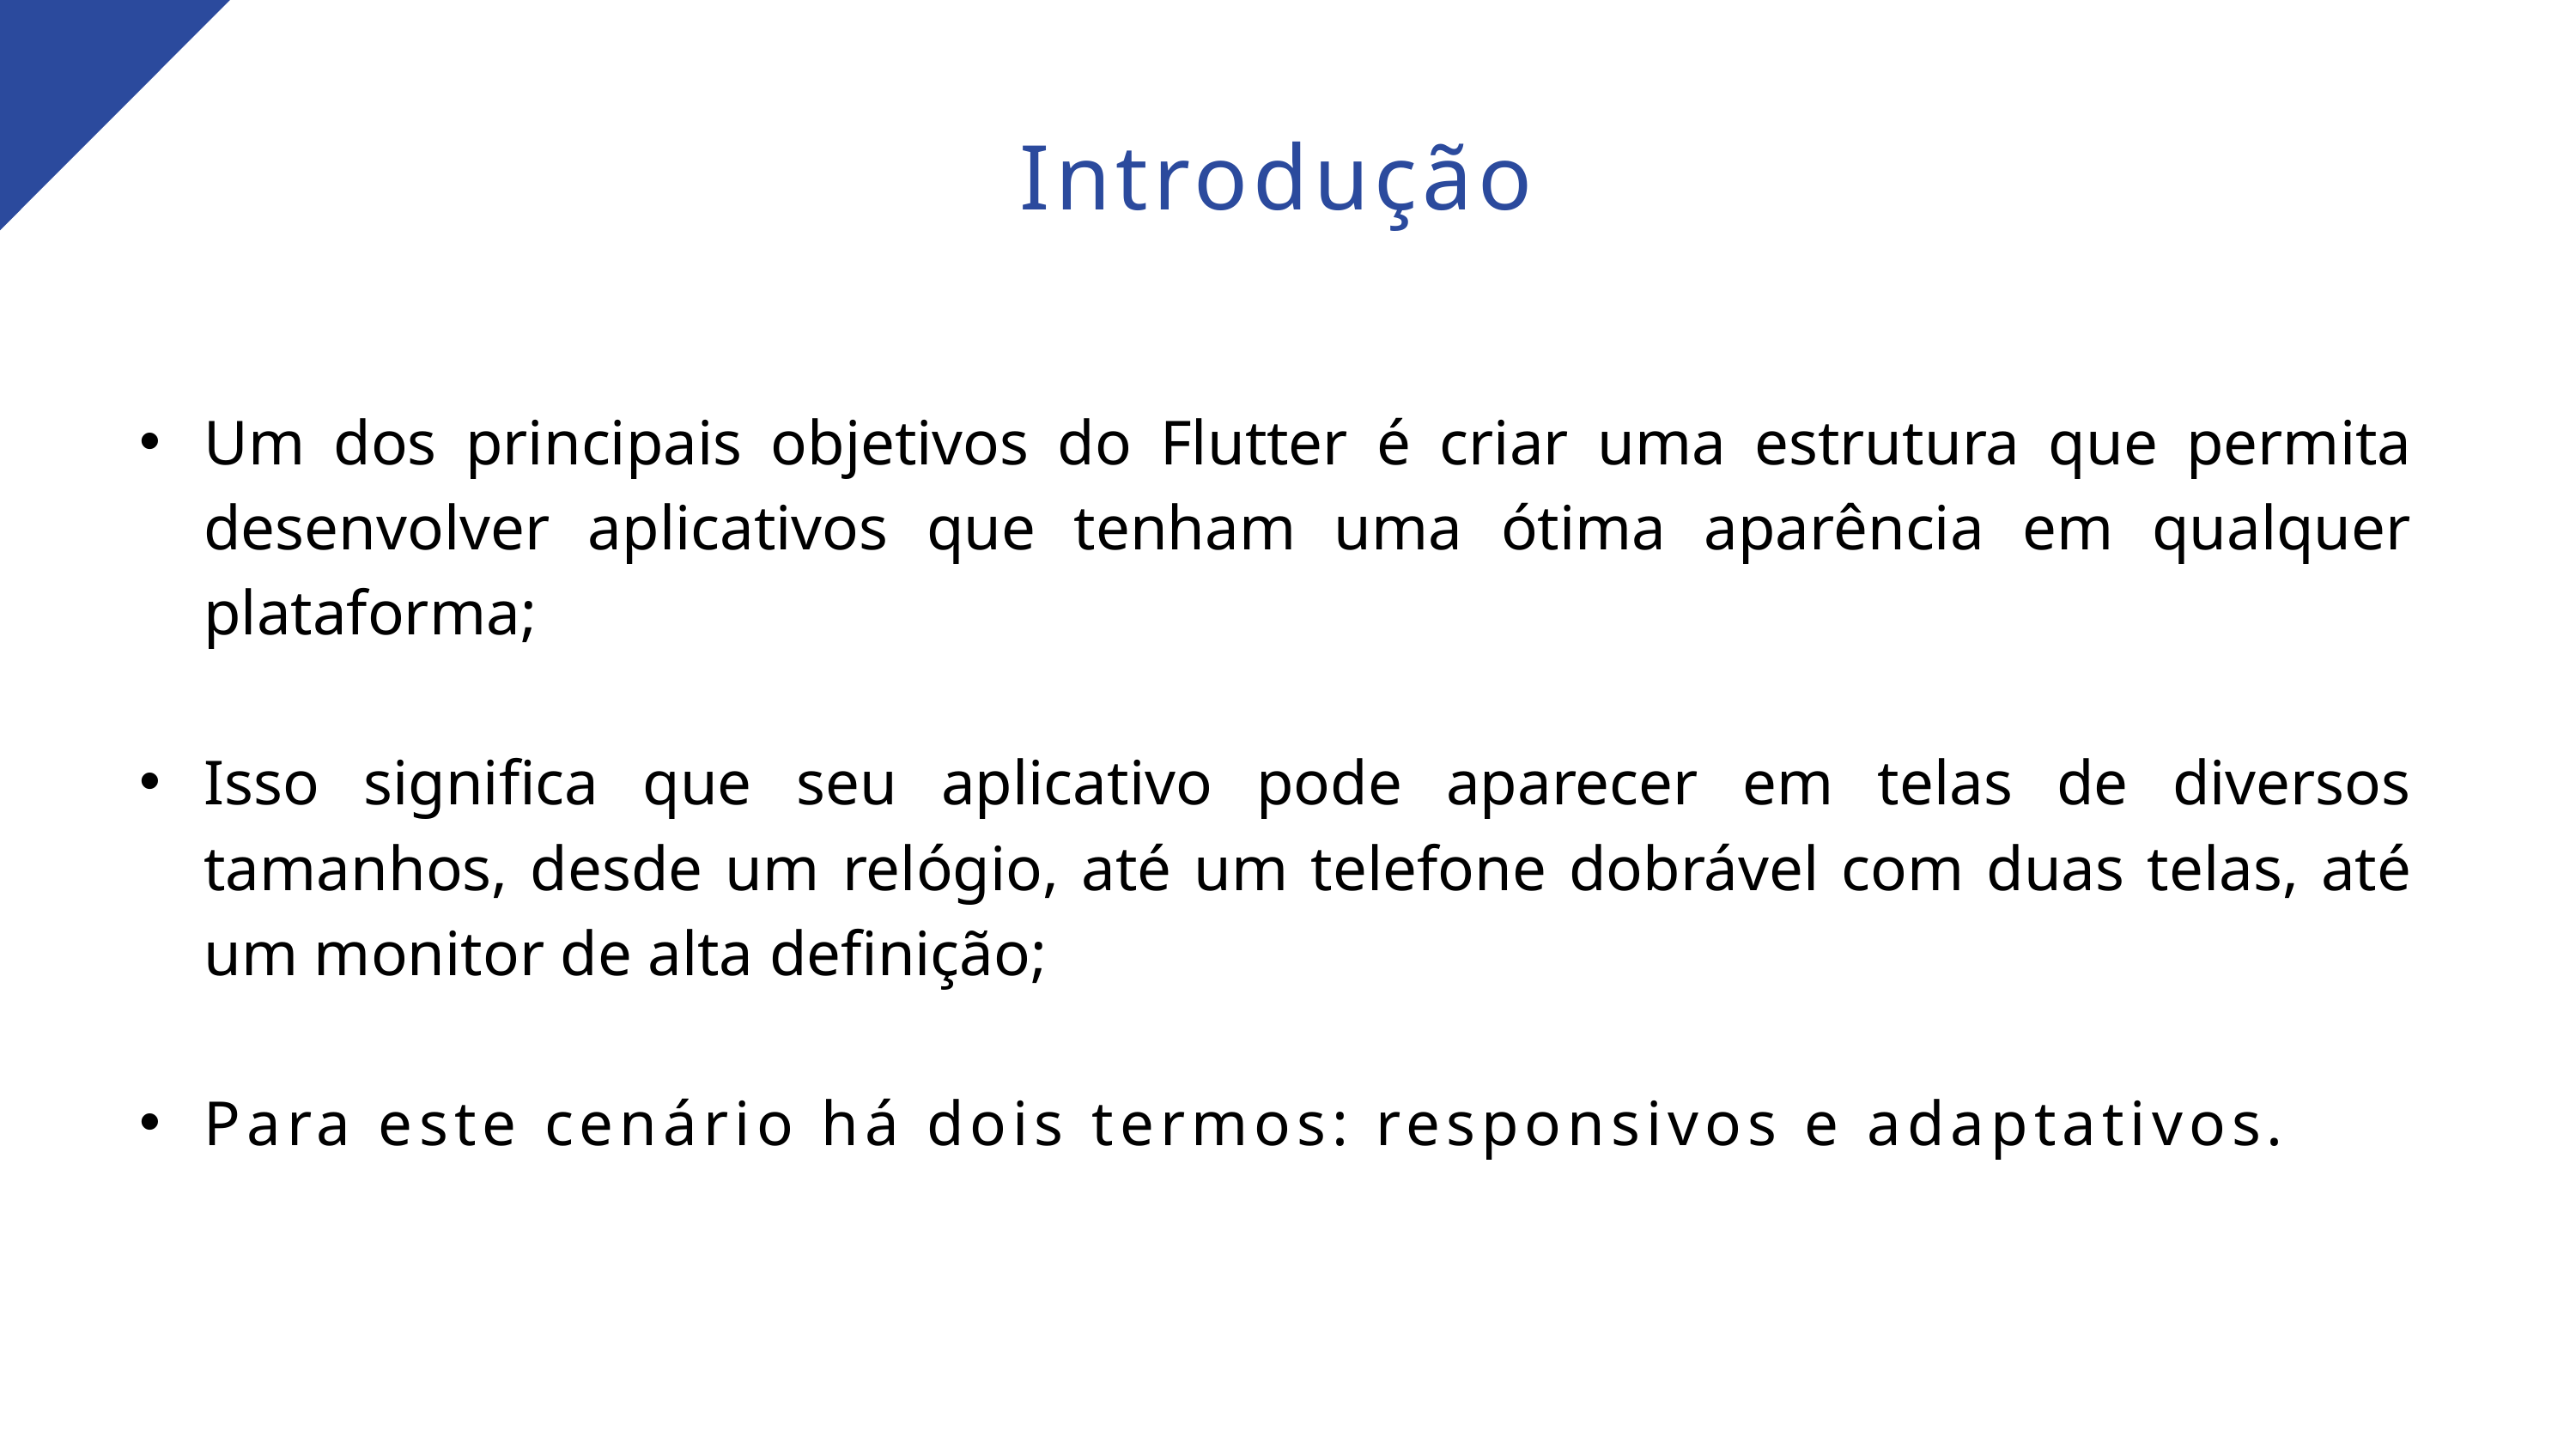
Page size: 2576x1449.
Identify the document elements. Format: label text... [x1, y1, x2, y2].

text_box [0, 0, 231, 231]
text_box Um dos principais objetivos do Flutter é criar uma estrutura que permita desenvolver aplicativos que tenham uma ótima aparência em qualquer plataforma; Isso significa que seu aplicativo pode aparecer em telas de diversos tamanhos, desde um relógio, até um telefone dobrável com duas telas, até um monitor de alta definição; Para este cenário há dois termos: responsivos e adaptativos. [139, 391, 2414, 1158]
text_box Introdução [705, 115, 1849, 228]
